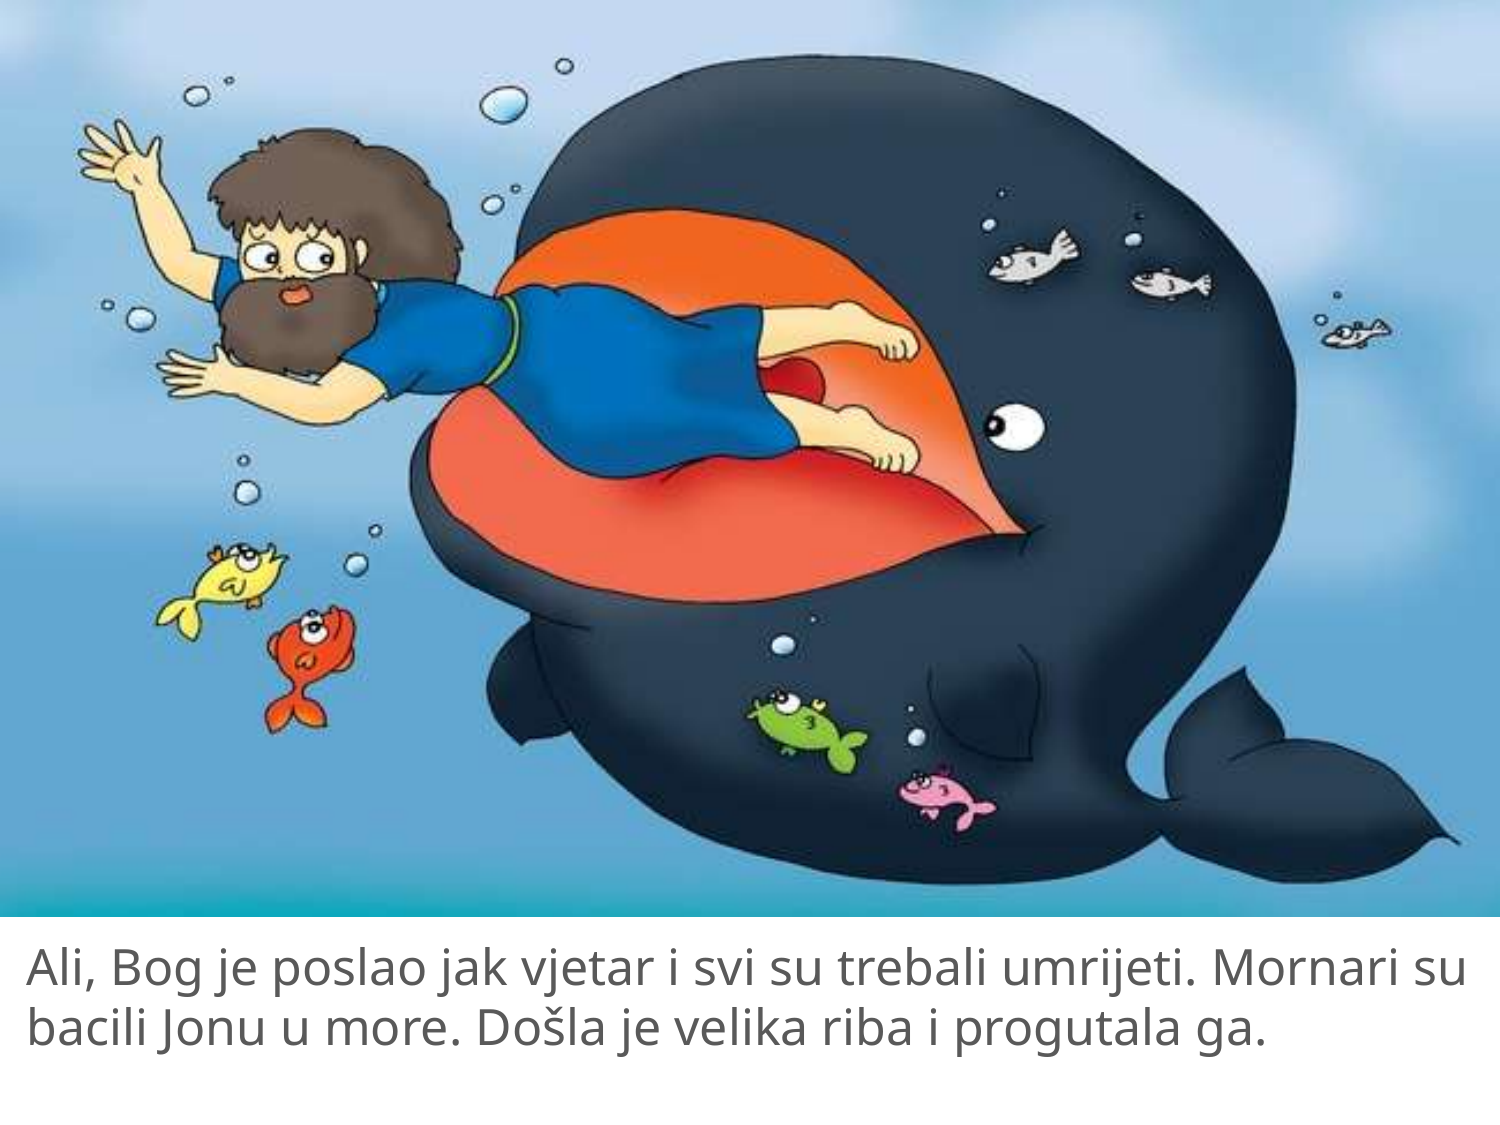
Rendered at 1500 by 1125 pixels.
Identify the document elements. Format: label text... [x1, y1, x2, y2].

picture [0, 0, 1500, 918]
text_box Ali, Bog je poslao jak vjetar i svi su trebali umrijeti. Mornari su bacili Jonu u more. Došla je velika riba i progutala ga. [11, 928, 1500, 1063]
